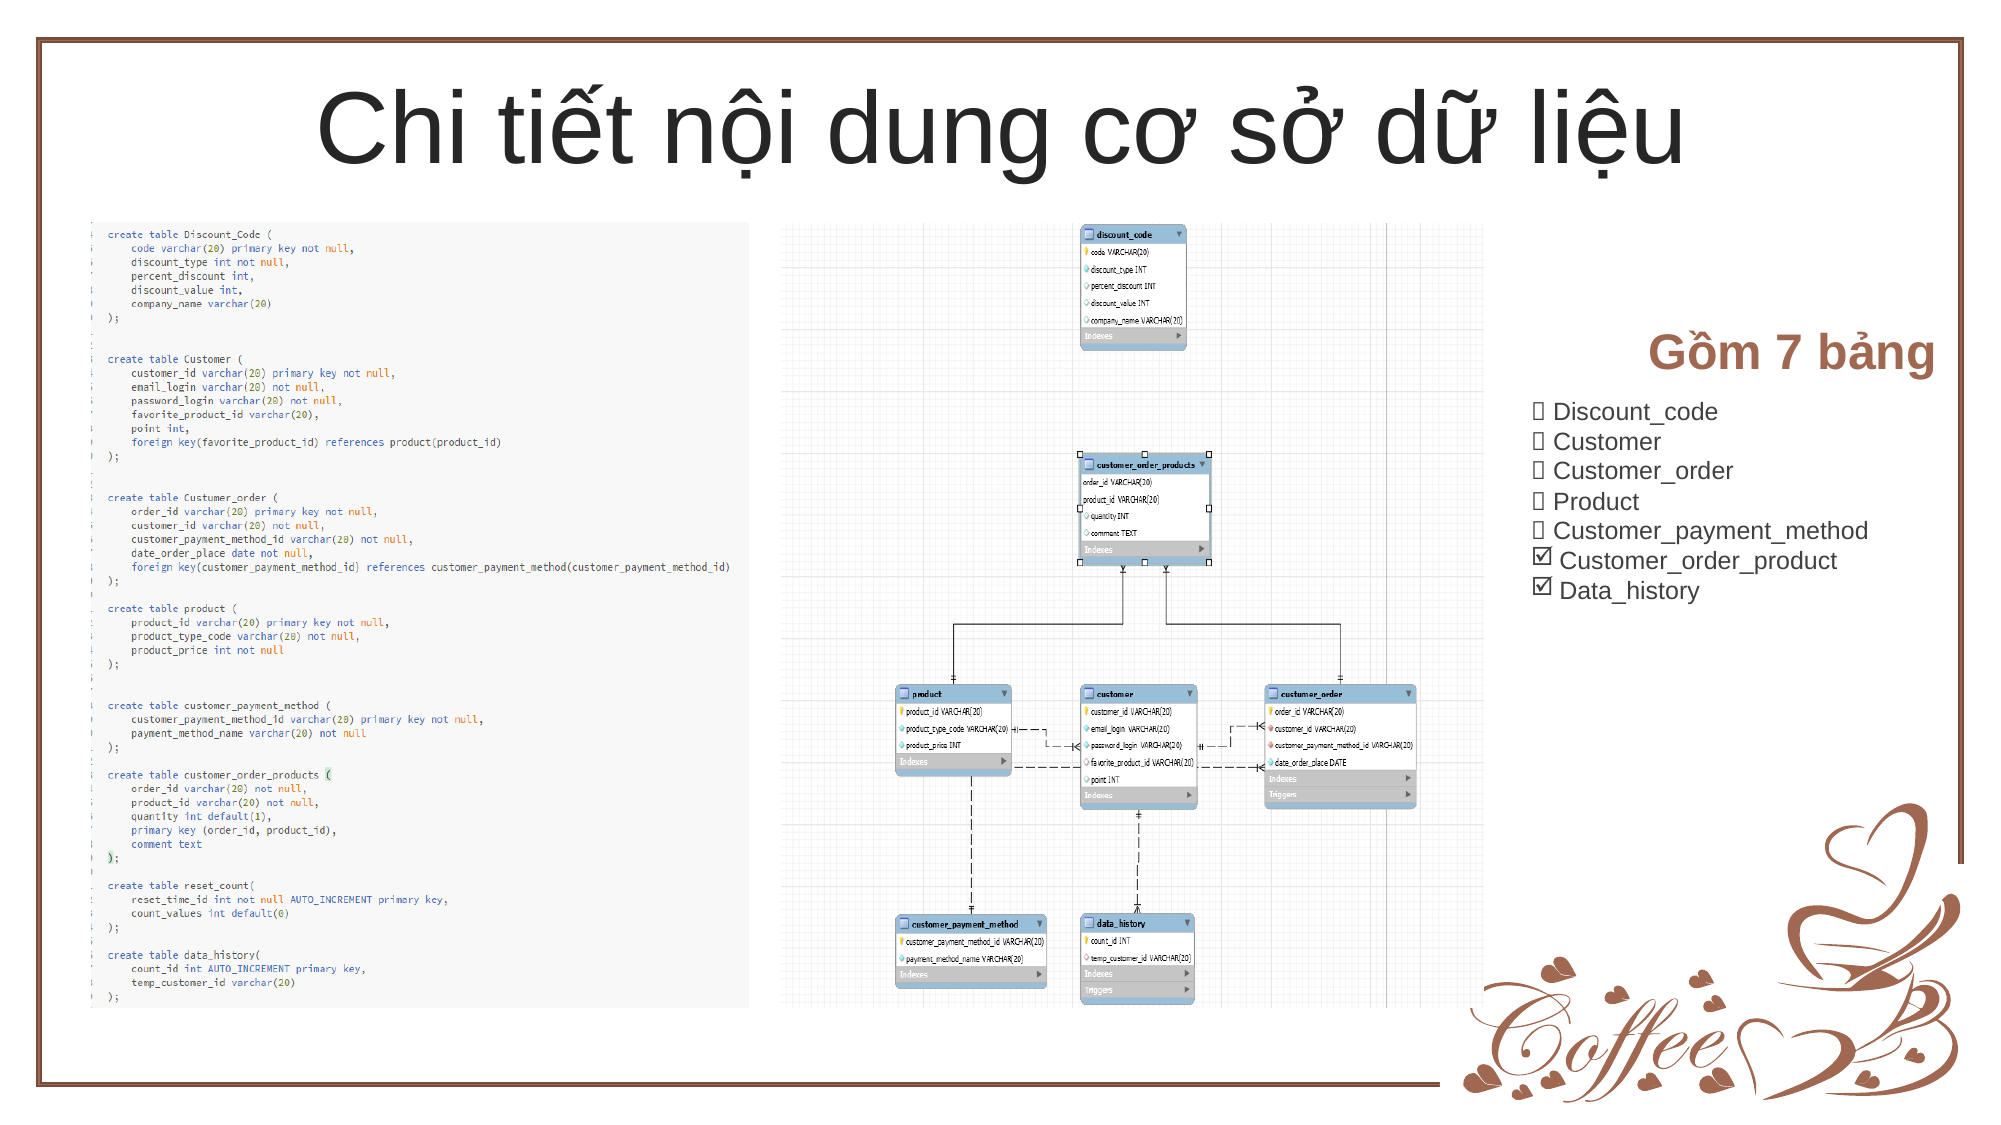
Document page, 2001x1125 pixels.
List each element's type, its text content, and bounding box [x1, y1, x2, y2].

text_box Gồm 7 bảng [1633, 311, 2000, 387]
list Chi tiết nội dung cơ sở dữ liệu [53, 73, 1952, 193]
picture [781, 223, 1484, 1008]
text_box  Discount_code  Customer  Customer_order  Product  Customer_payment_method Customer_order_product Data_history [1516, 387, 1909, 613]
picture [91, 222, 749, 1008]
